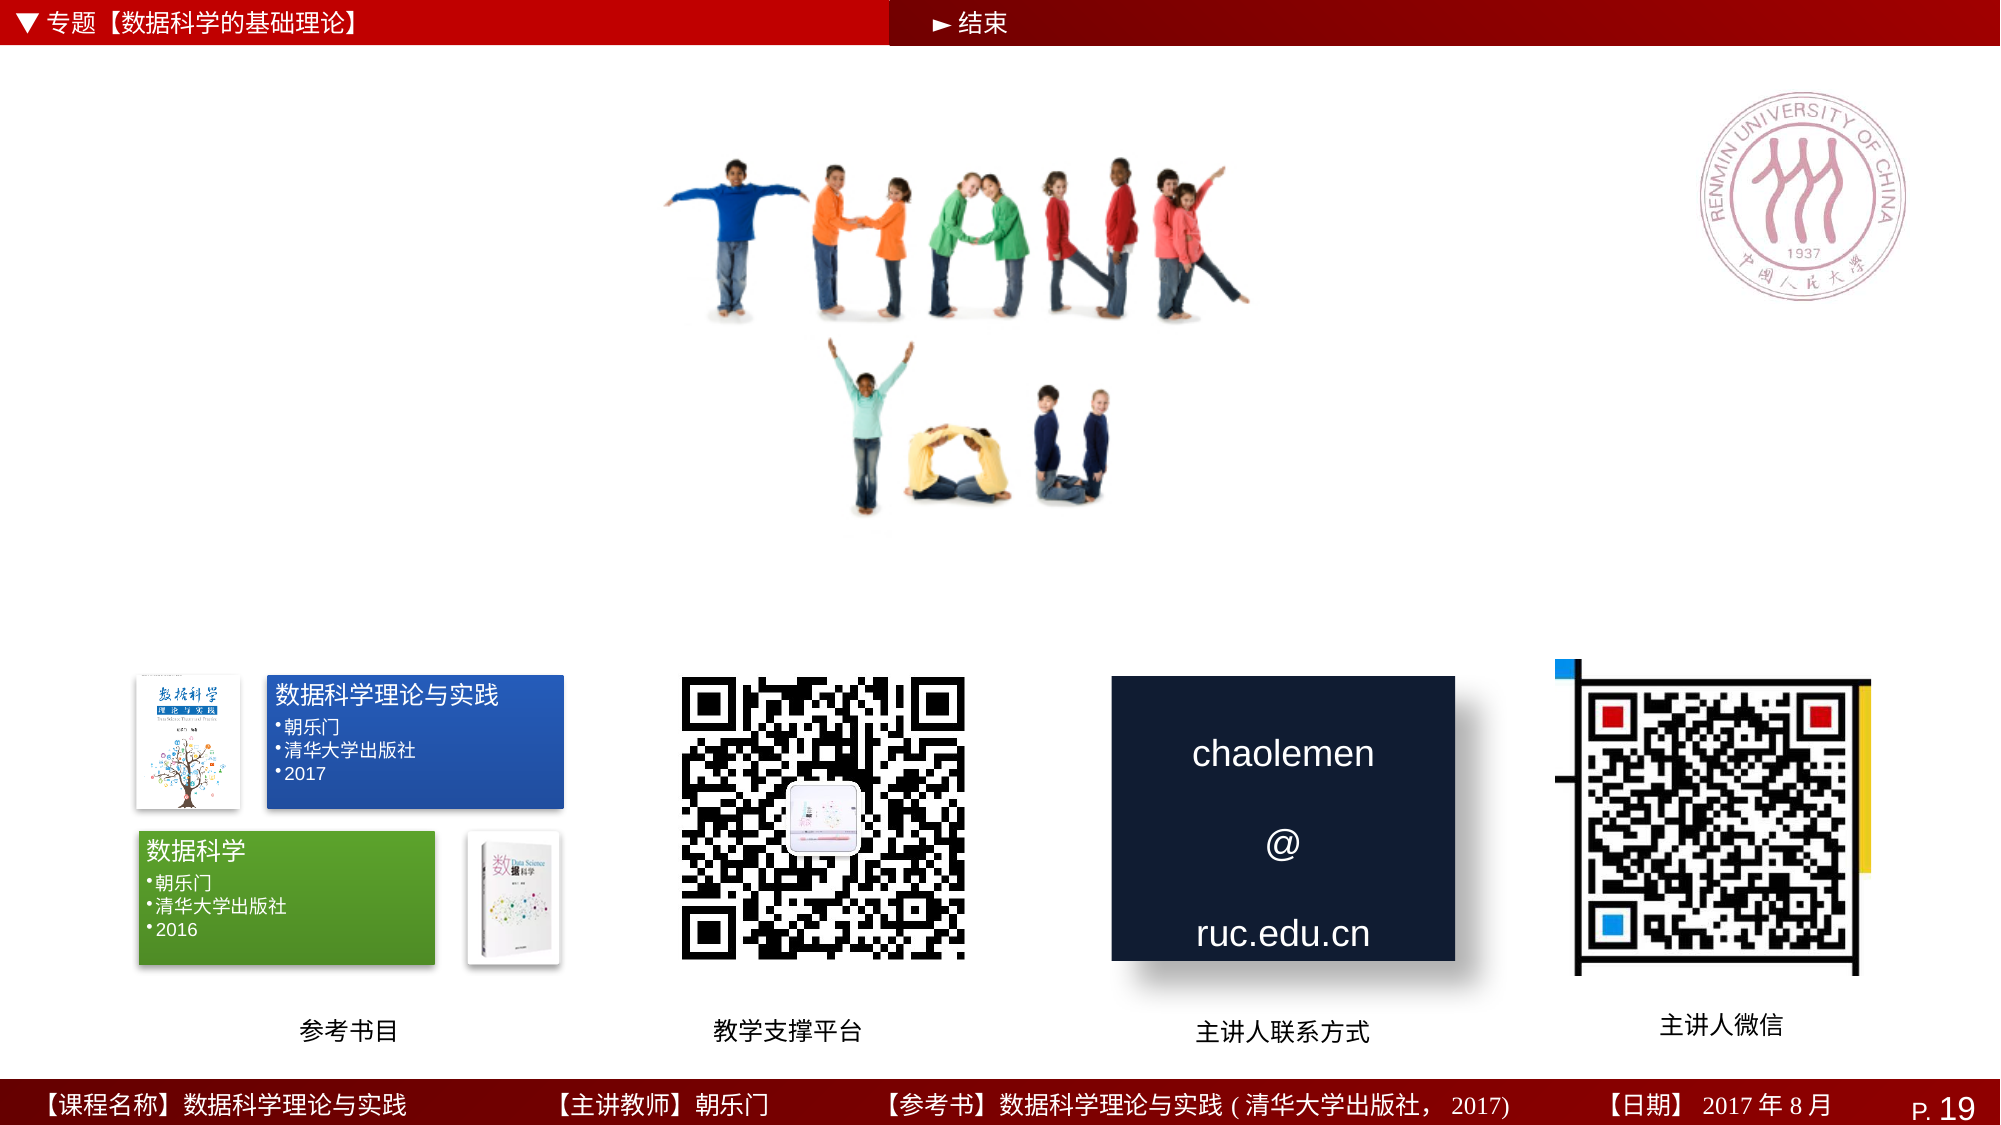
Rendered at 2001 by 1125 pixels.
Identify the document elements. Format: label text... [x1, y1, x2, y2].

text_box 教学支撑平台 [659, 1008, 918, 1053]
picture [1555, 659, 1872, 976]
list ►结束 [917, 0, 1493, 36]
text_box 主讲人联系方式 [1154, 1009, 1413, 1055]
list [129, 640, 571, 1000]
text_box chaolemen @ ruc.edu.cn [1108, 672, 1459, 965]
text_box 参考书目 [220, 1008, 480, 1053]
list ▼专题【数据科学的基础理论】 [0, 0, 725, 43]
picture [633, 113, 1284, 550]
text_box 主讲人微信 [1592, 1002, 1852, 1047]
picture [659, 654, 987, 982]
picture [1696, 89, 1910, 304]
